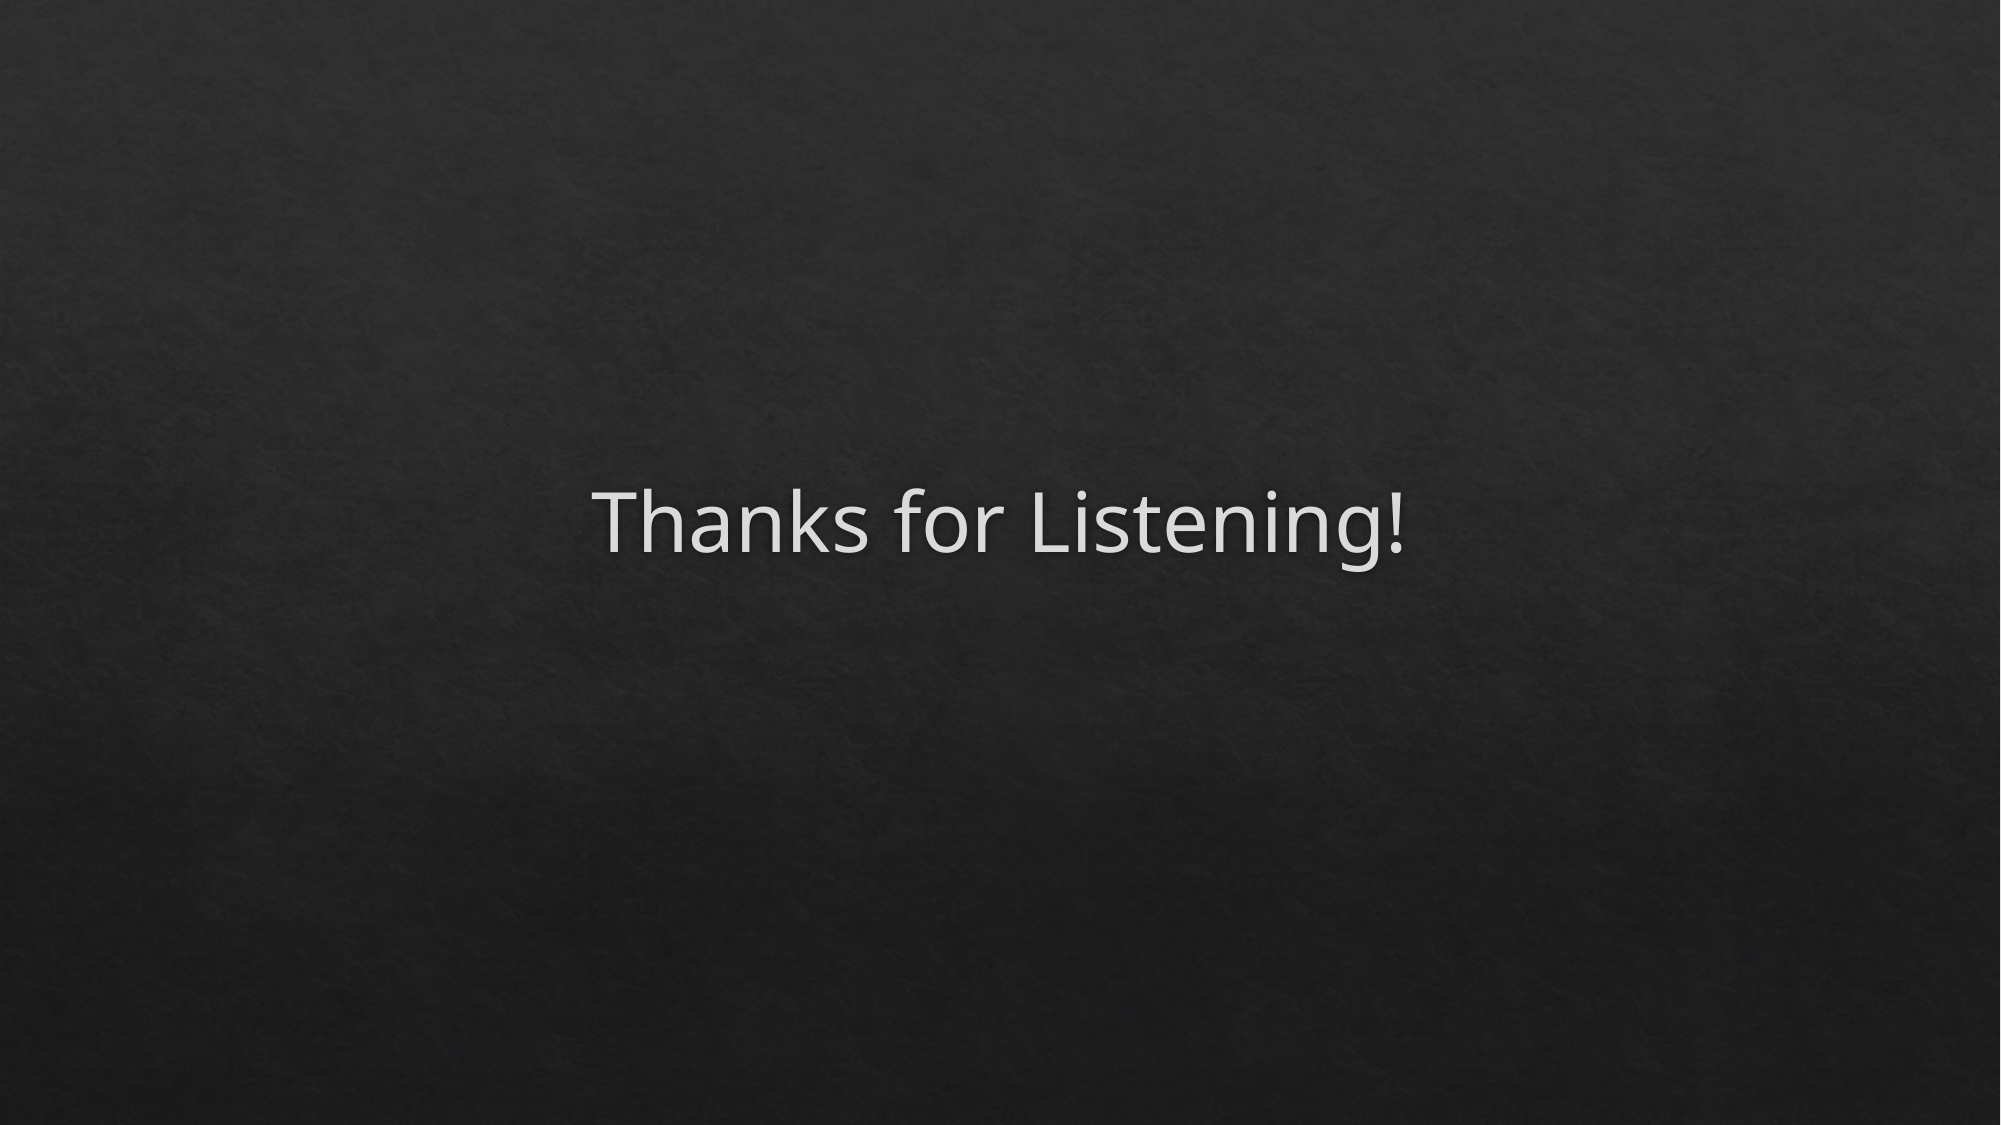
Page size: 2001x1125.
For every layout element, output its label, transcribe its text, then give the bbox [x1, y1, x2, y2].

title Thanks for Listening! [150, 439, 1850, 599]
